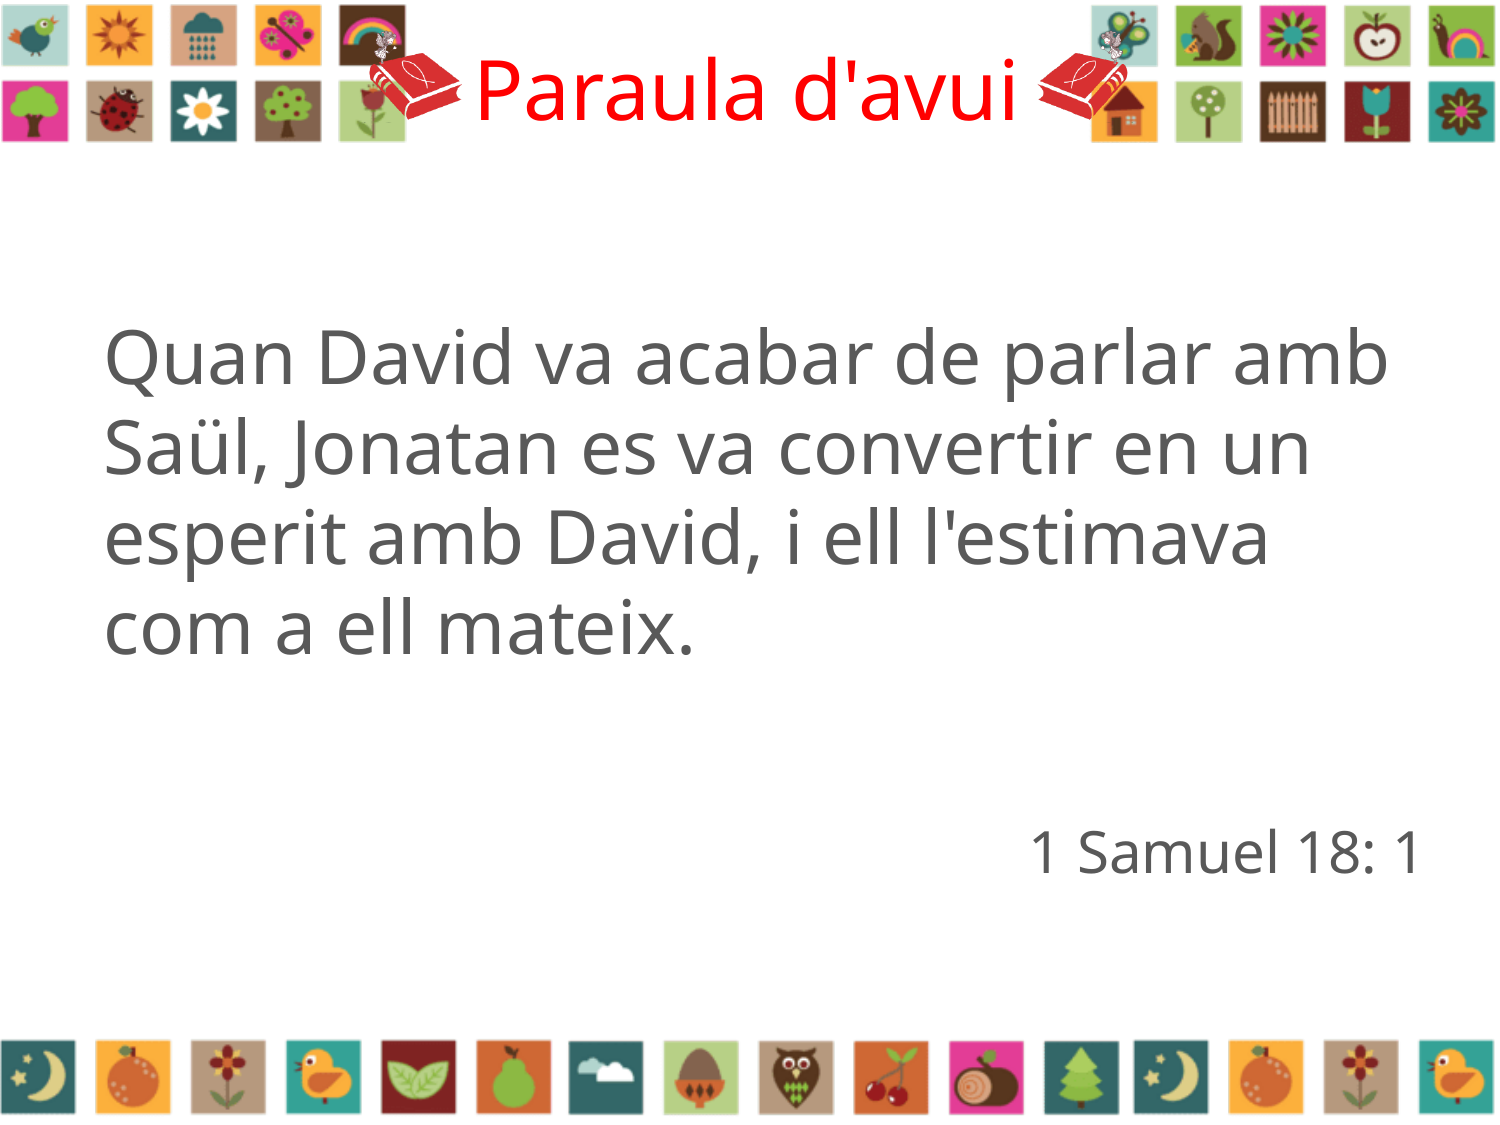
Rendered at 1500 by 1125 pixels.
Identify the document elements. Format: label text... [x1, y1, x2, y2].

picture [1006, 3, 1500, 150]
picture [0, 3, 494, 150]
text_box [0, 1028, 1500, 1118]
text_box Quan David va acabar de parlar amb Saül, Jonatan es va convertir en un esperit amb David, i ell l'estimava com a ell mateix. [88, 302, 1436, 678]
text_box Paraula d'avui [425, 30, 1078, 145]
text_box 1 Samuel 18: 1 [808, 807, 1441, 893]
